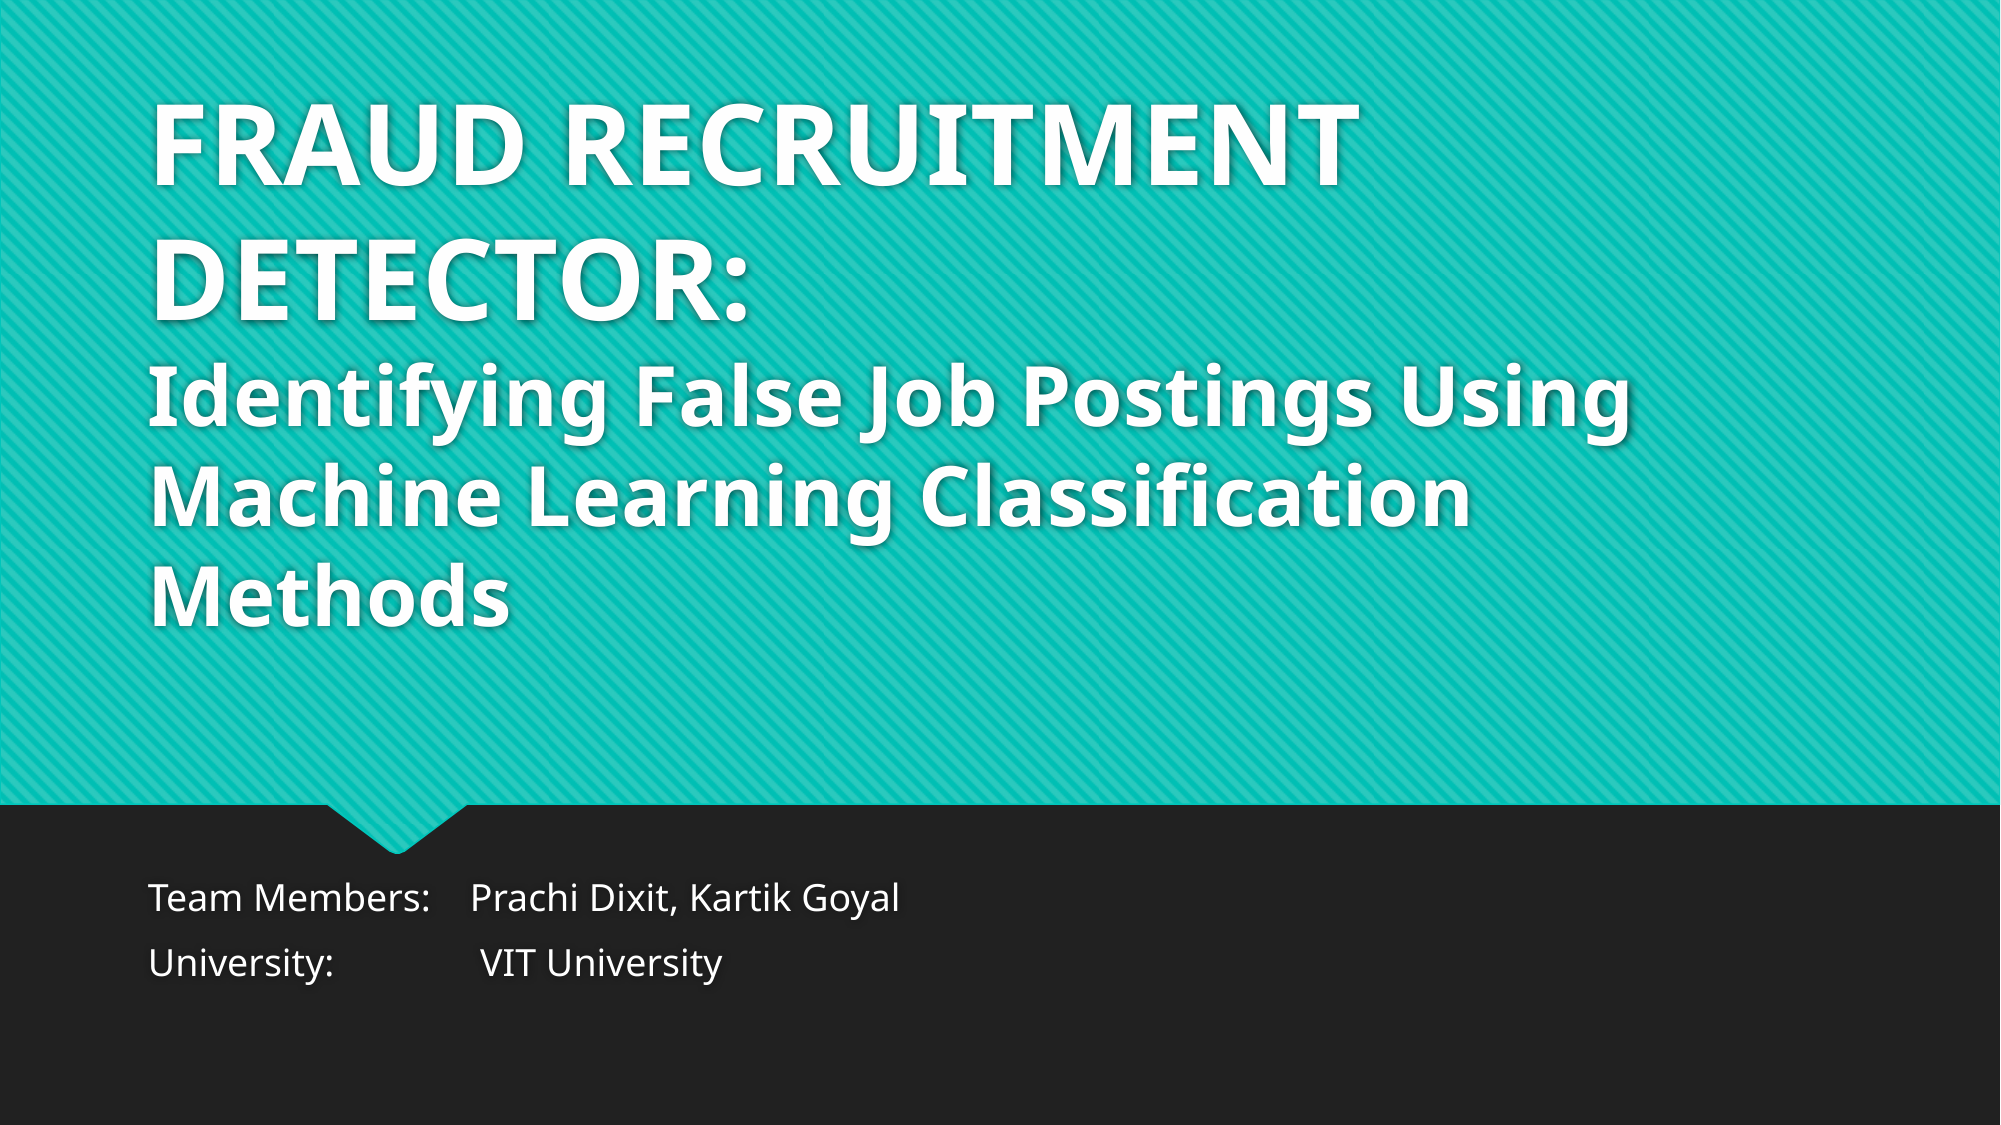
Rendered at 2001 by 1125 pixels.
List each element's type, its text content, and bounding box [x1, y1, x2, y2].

title FRAUD RECRUITMENT DETECTOR: Identifying False Job Postings Using Machine Learning Classification Methods [132, 56, 1868, 651]
subtitle Team Members: Prachi Dixit, Kartik Goyal University: VIT University [132, 866, 1868, 1066]
